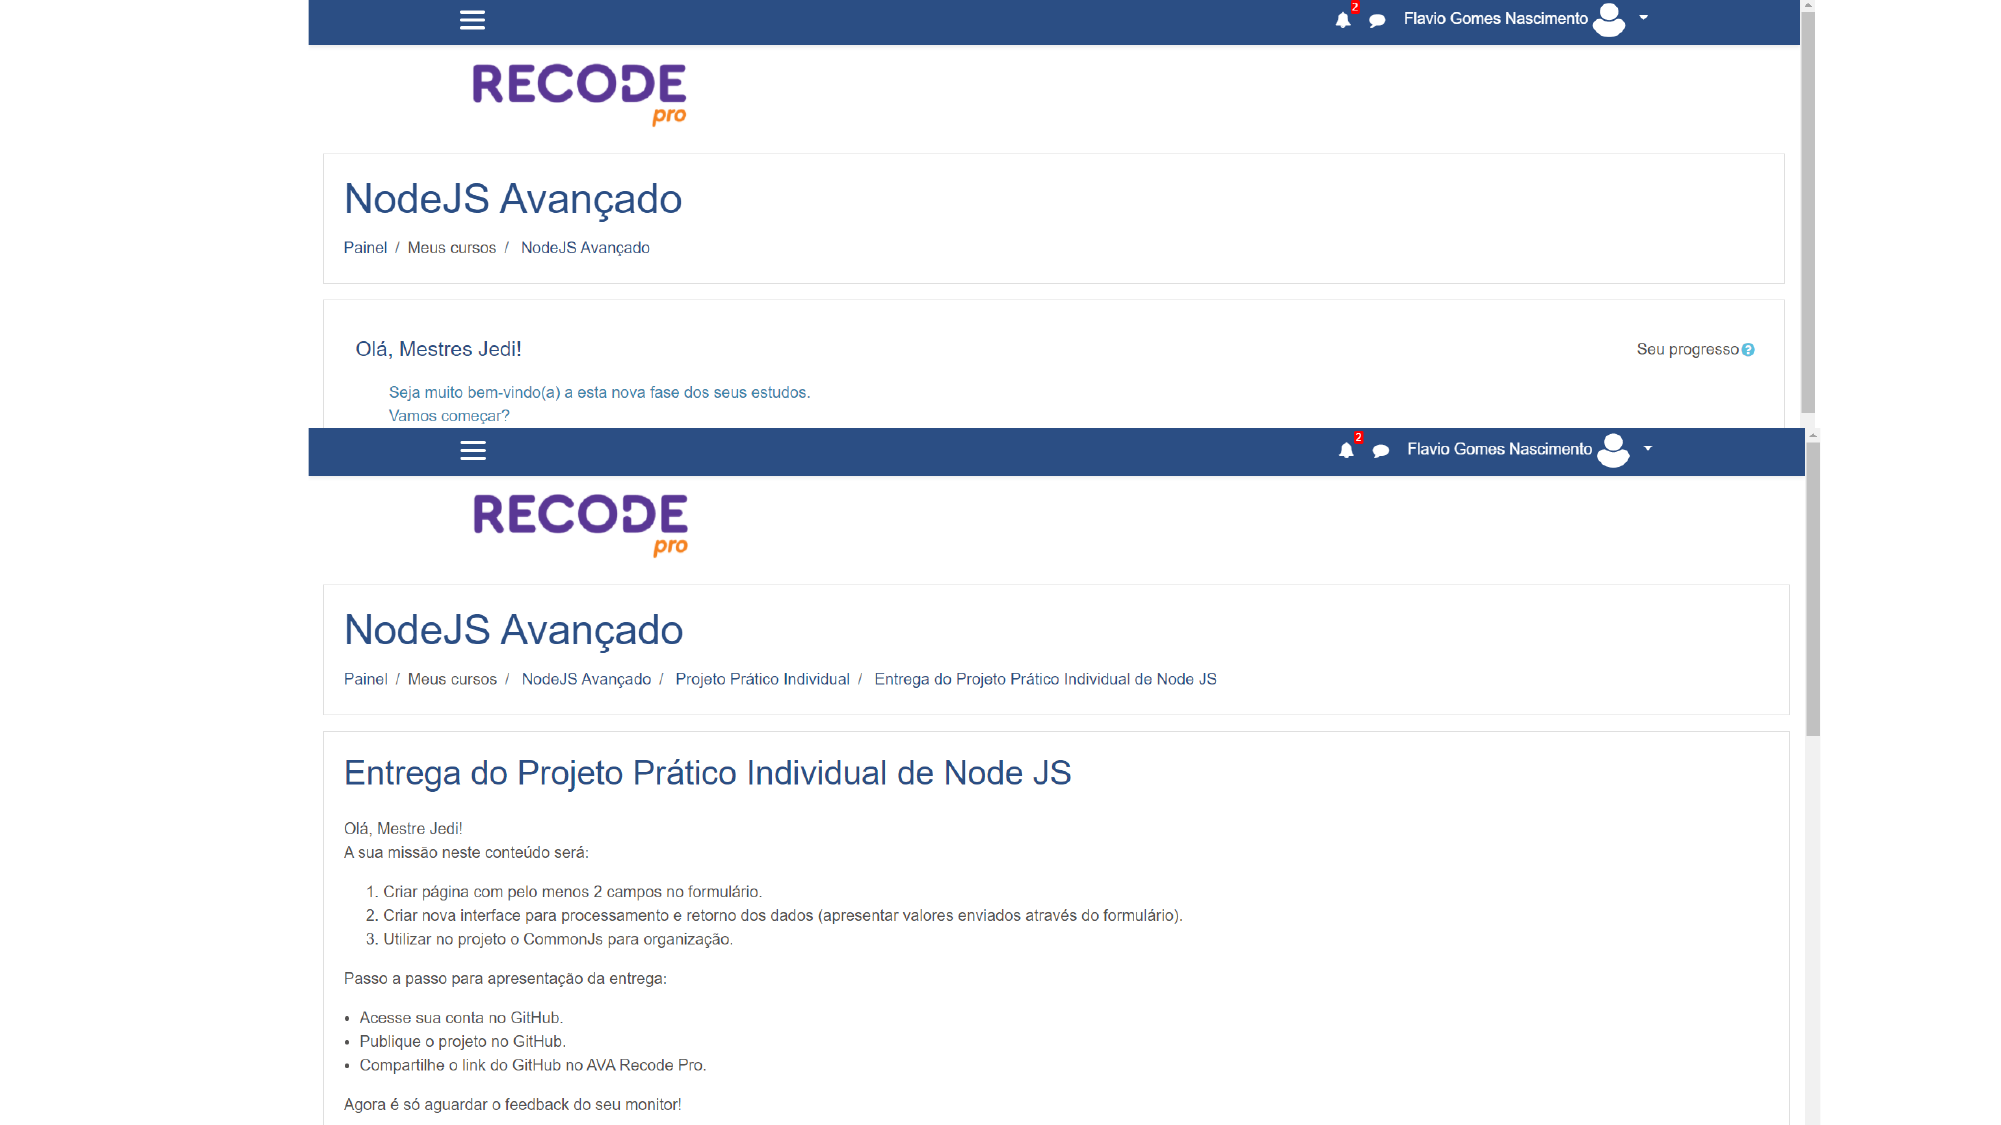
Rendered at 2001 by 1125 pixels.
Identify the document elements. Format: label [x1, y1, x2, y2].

picture [308, 0, 1821, 1125]
